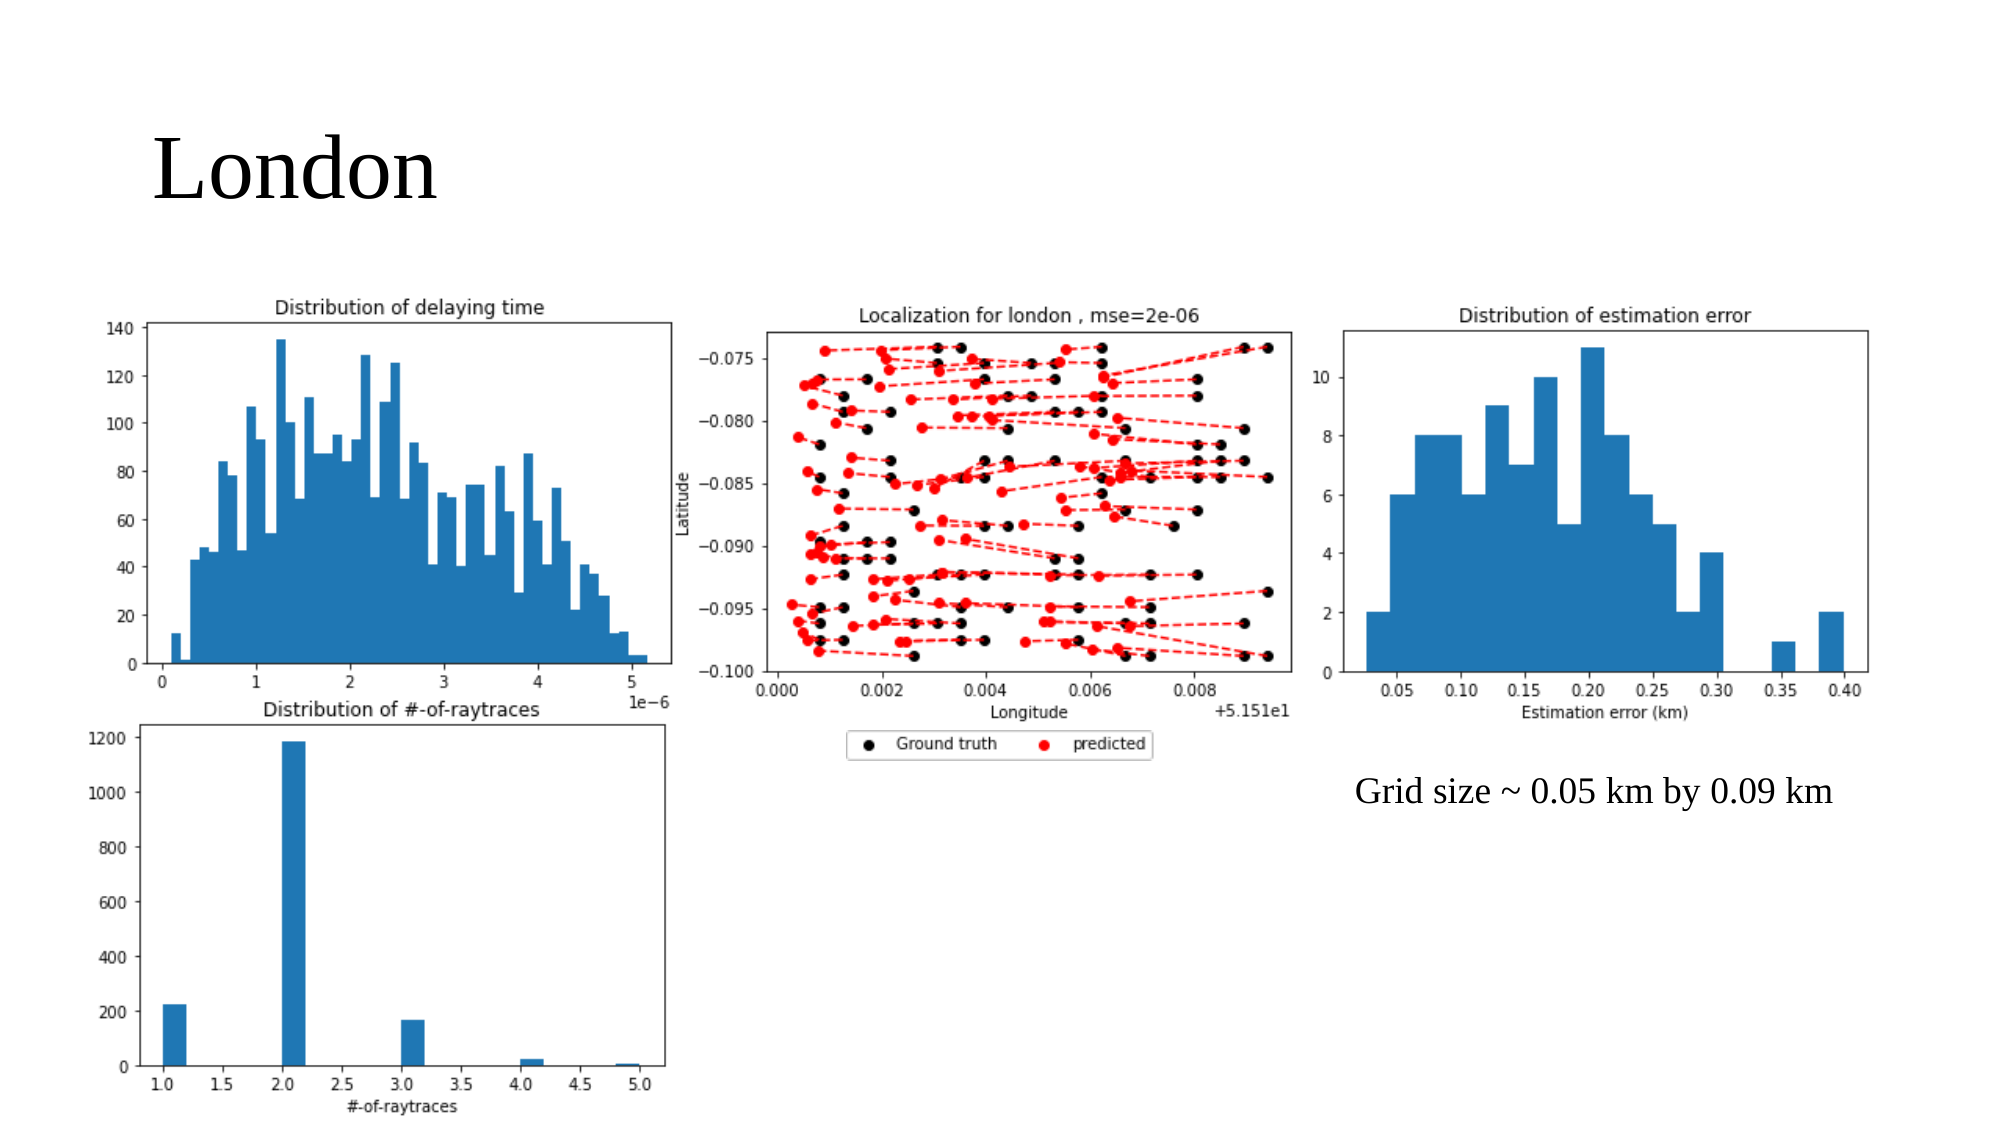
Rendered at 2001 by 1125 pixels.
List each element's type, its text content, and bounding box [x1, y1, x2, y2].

title London [137, 59, 1863, 278]
picture [77, 288, 1877, 1125]
text_box Grid size ~ 0.05 km by 0.09 km [1340, 758, 1877, 819]
